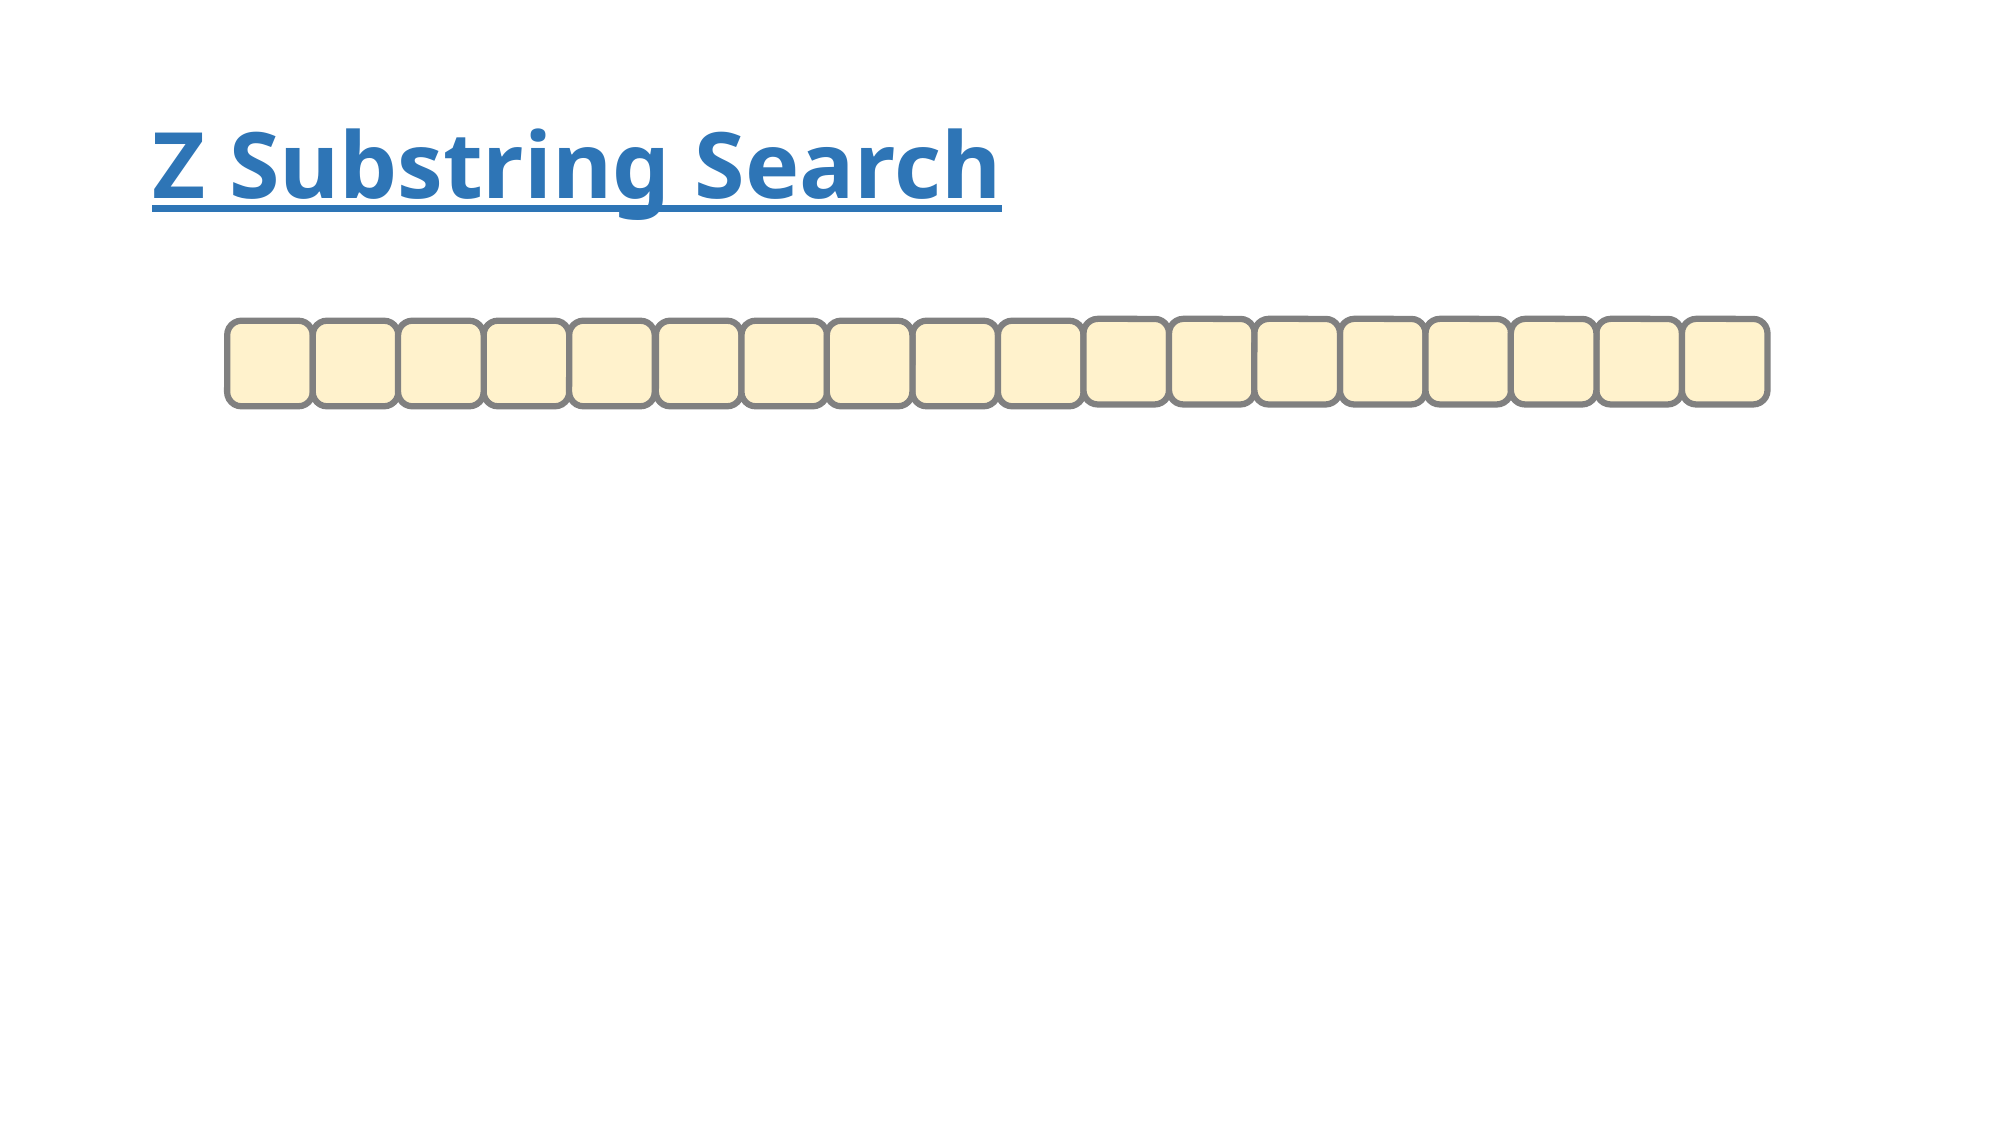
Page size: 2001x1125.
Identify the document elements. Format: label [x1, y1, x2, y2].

text_box [226, 317, 1769, 408]
title [137, 59, 1863, 278]
